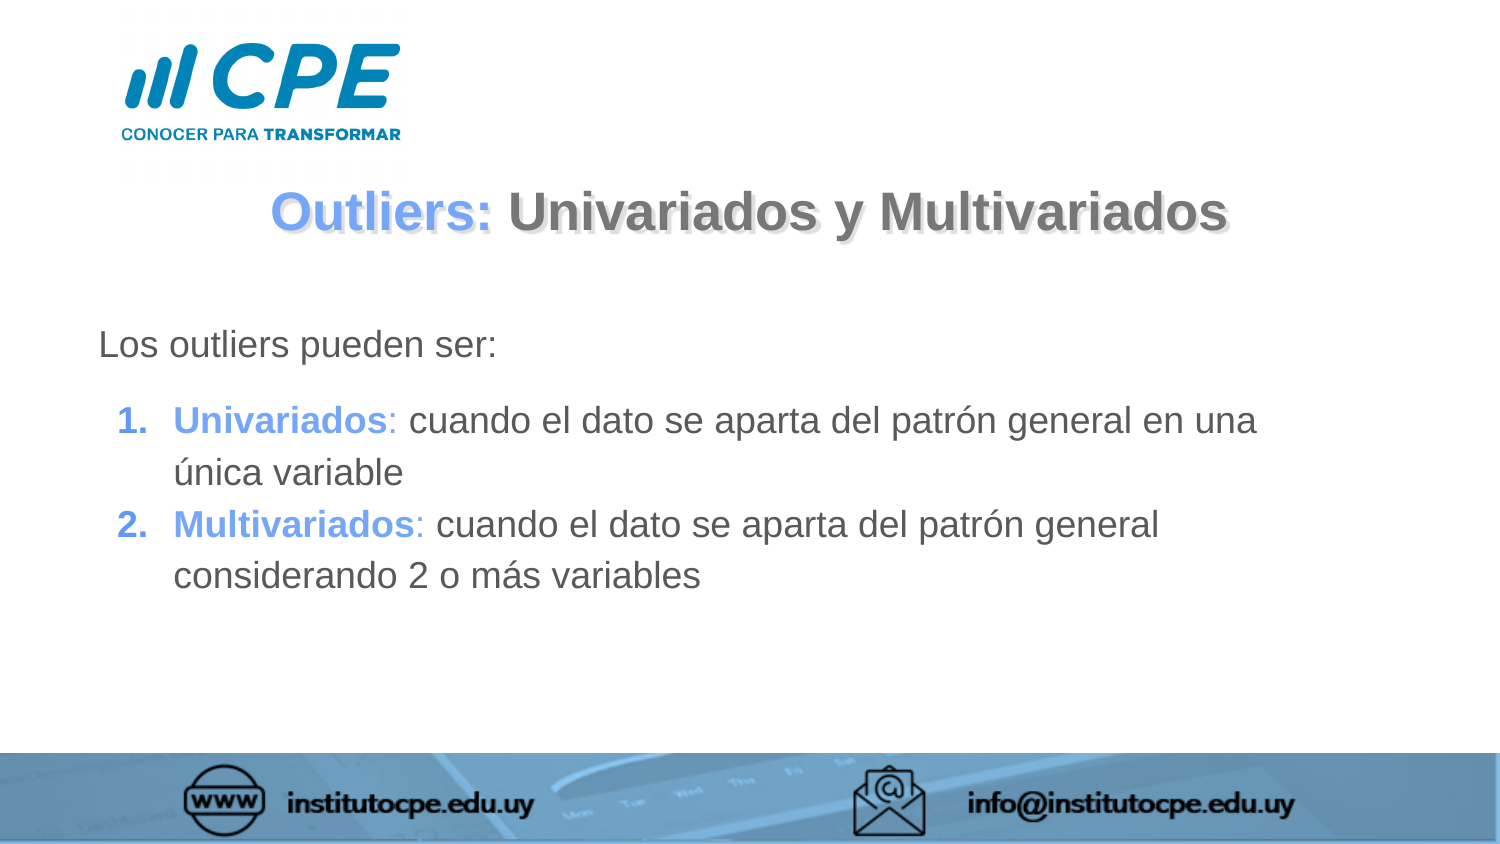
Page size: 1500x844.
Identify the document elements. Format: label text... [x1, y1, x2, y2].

text_box Los outliers pueden ser: Univariados: cuando el dato se aparta del patrón general en una única variable Multivariados: cuando el dato se aparta del patrón general considerando 2 o más variables [83, 305, 1358, 627]
picture [112, 0, 406, 185]
text_box Outliers: Univariados y Multivariados [51, 168, 1449, 269]
picture [0, 753, 1500, 844]
